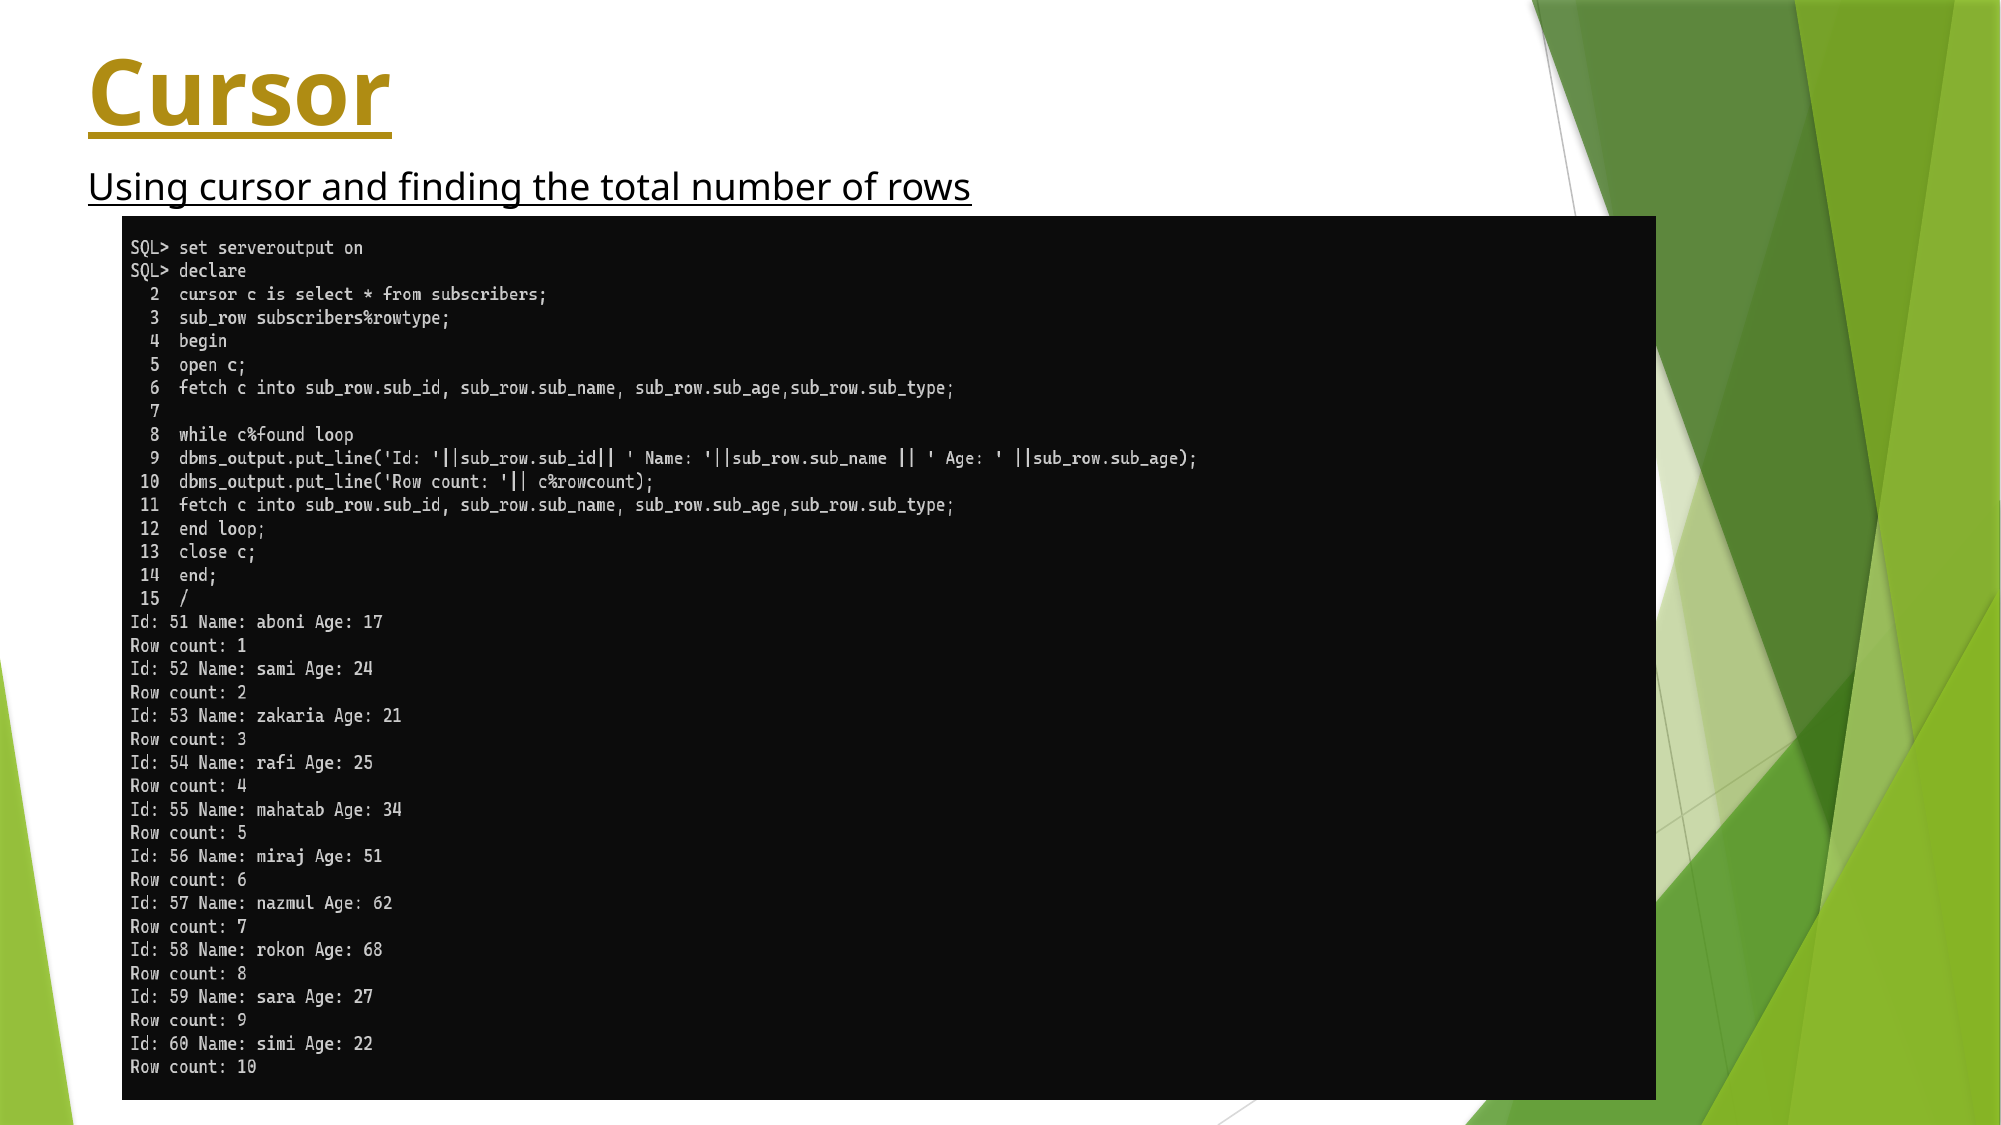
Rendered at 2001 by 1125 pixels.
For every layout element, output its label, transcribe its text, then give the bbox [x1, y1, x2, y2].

text_box Using cursor and finding the total number of rows [72, 155, 1034, 216]
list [121, 215, 1657, 1100]
title Cursor [72, 25, 1484, 156]
